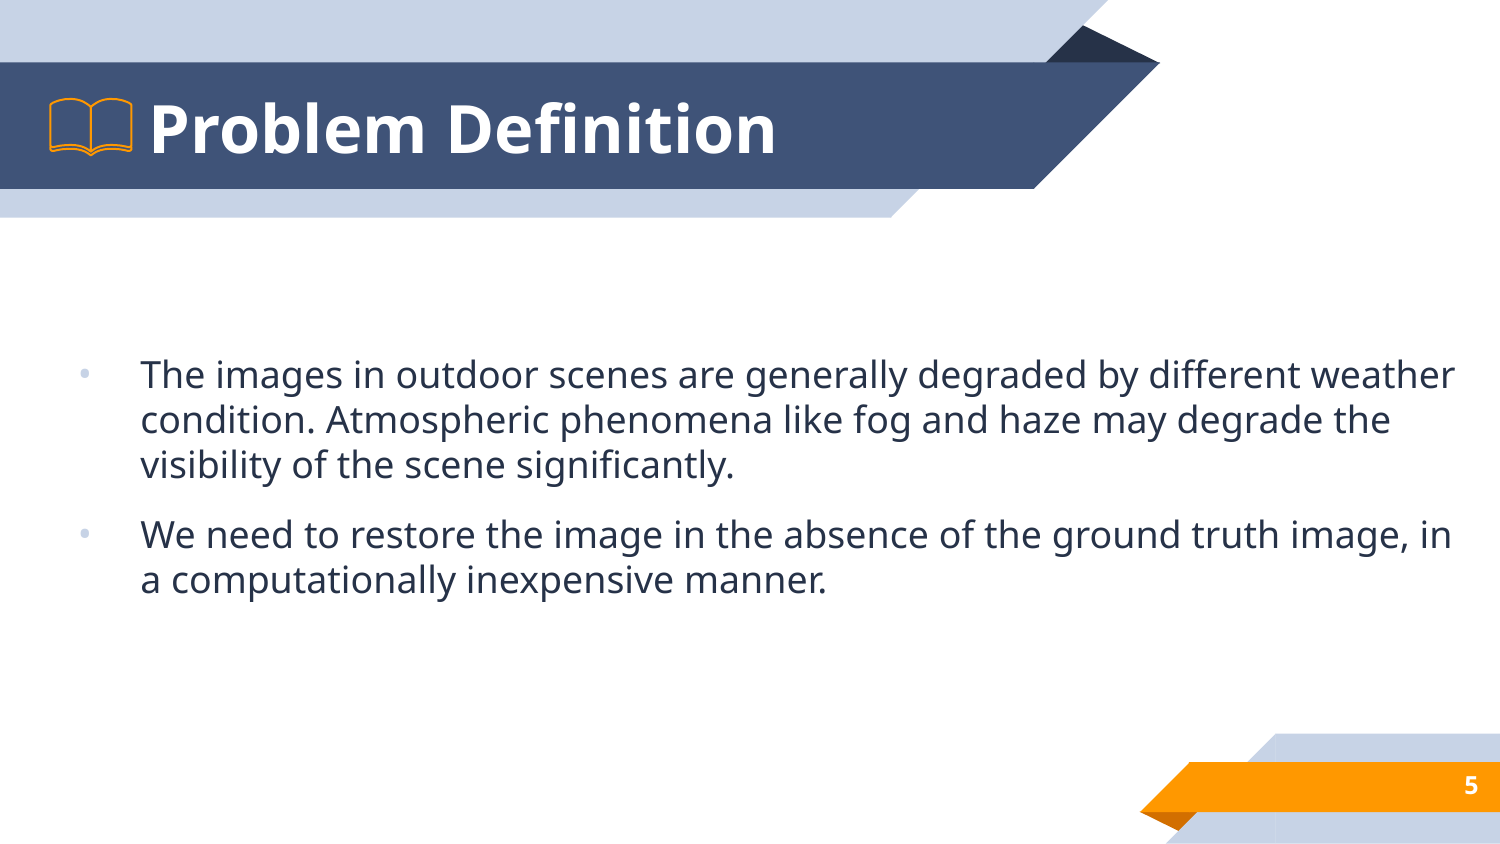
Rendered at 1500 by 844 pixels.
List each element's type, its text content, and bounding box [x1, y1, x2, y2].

slide_number ‹#› [1249, 760, 1494, 813]
list The images in outdoor scenes are generally degraded by different weather condition. Atmospheric phenomena like fog and haze may degrade the visibility of the scene significantly. We need to restore the image in the absence of the ground truth image, in a computationally inexpensive manner. [50, 217, 1494, 734]
title Problem Definition [133, 64, 1035, 190]
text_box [50, 98, 132, 156]
